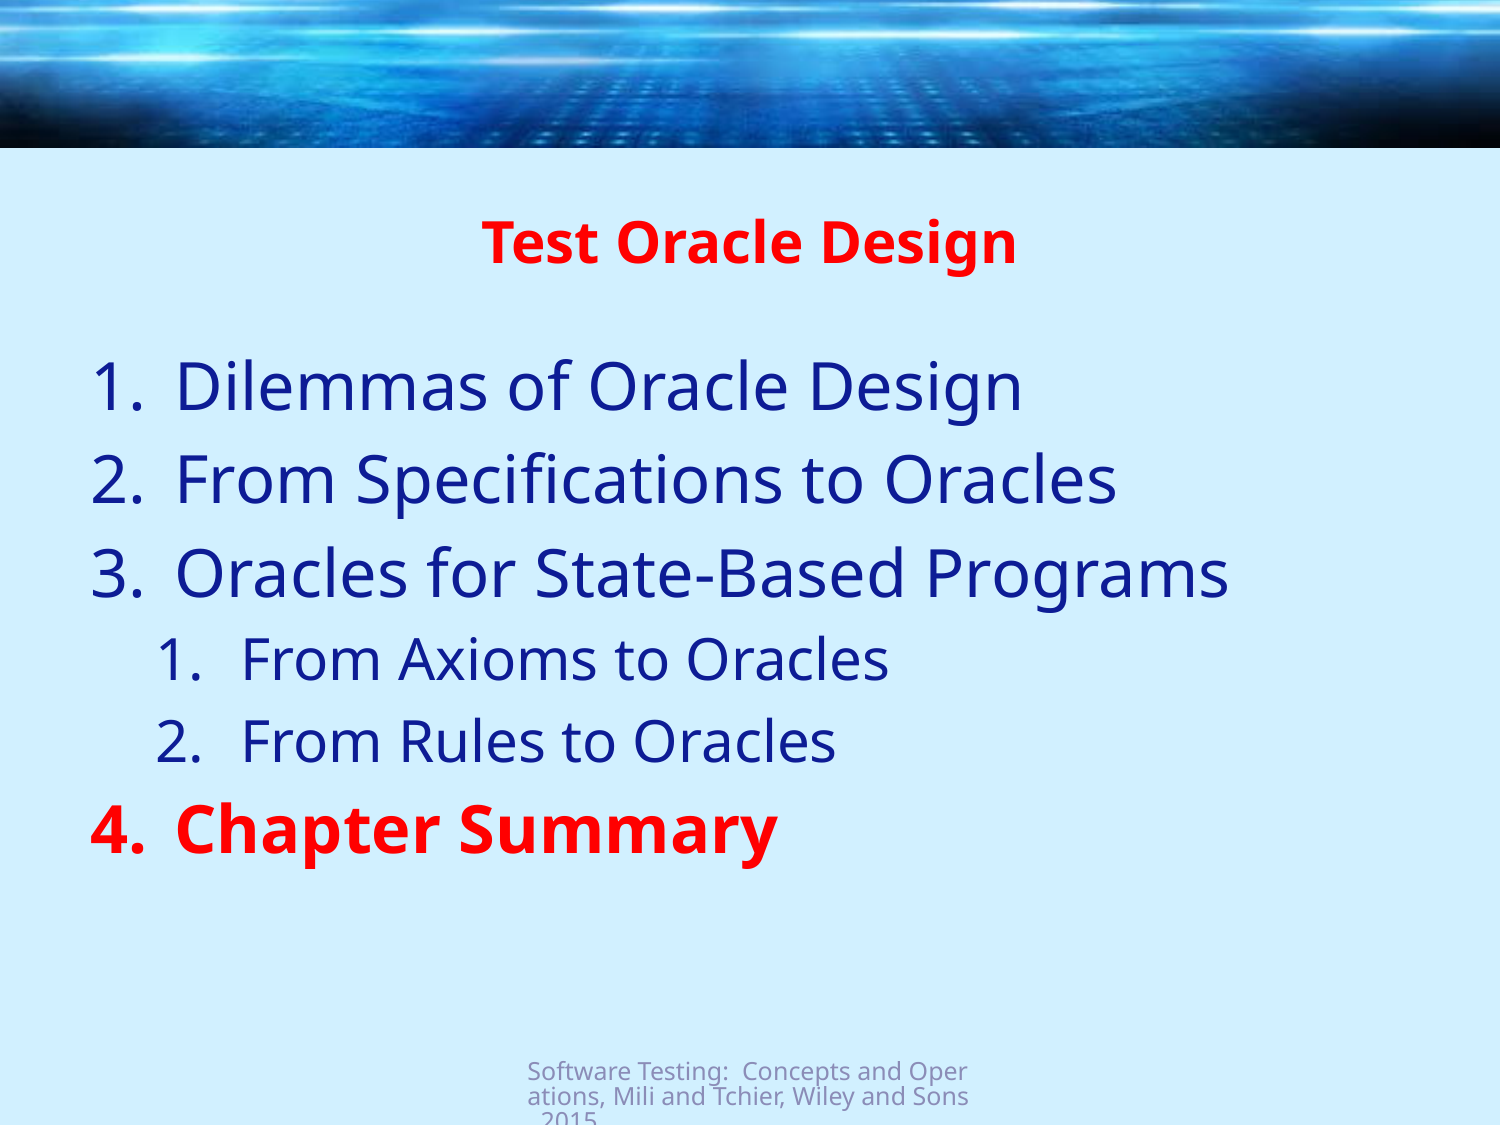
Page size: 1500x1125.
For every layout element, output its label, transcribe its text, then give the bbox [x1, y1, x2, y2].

title Test Oracle Design [75, 185, 1425, 295]
list Dilemmas of Oracle Design From Specifications to Oracles Oracles for State-Based Programs From Axioms to Oracles From Rules to Oracles Chapter Summary [75, 336, 1425, 1005]
picture [0, 0, 1500, 148]
footer Software Testing: Concepts and Operations, Mili and Tchier, Wiley and Sons, 2015 [512, 1042, 988, 1103]
